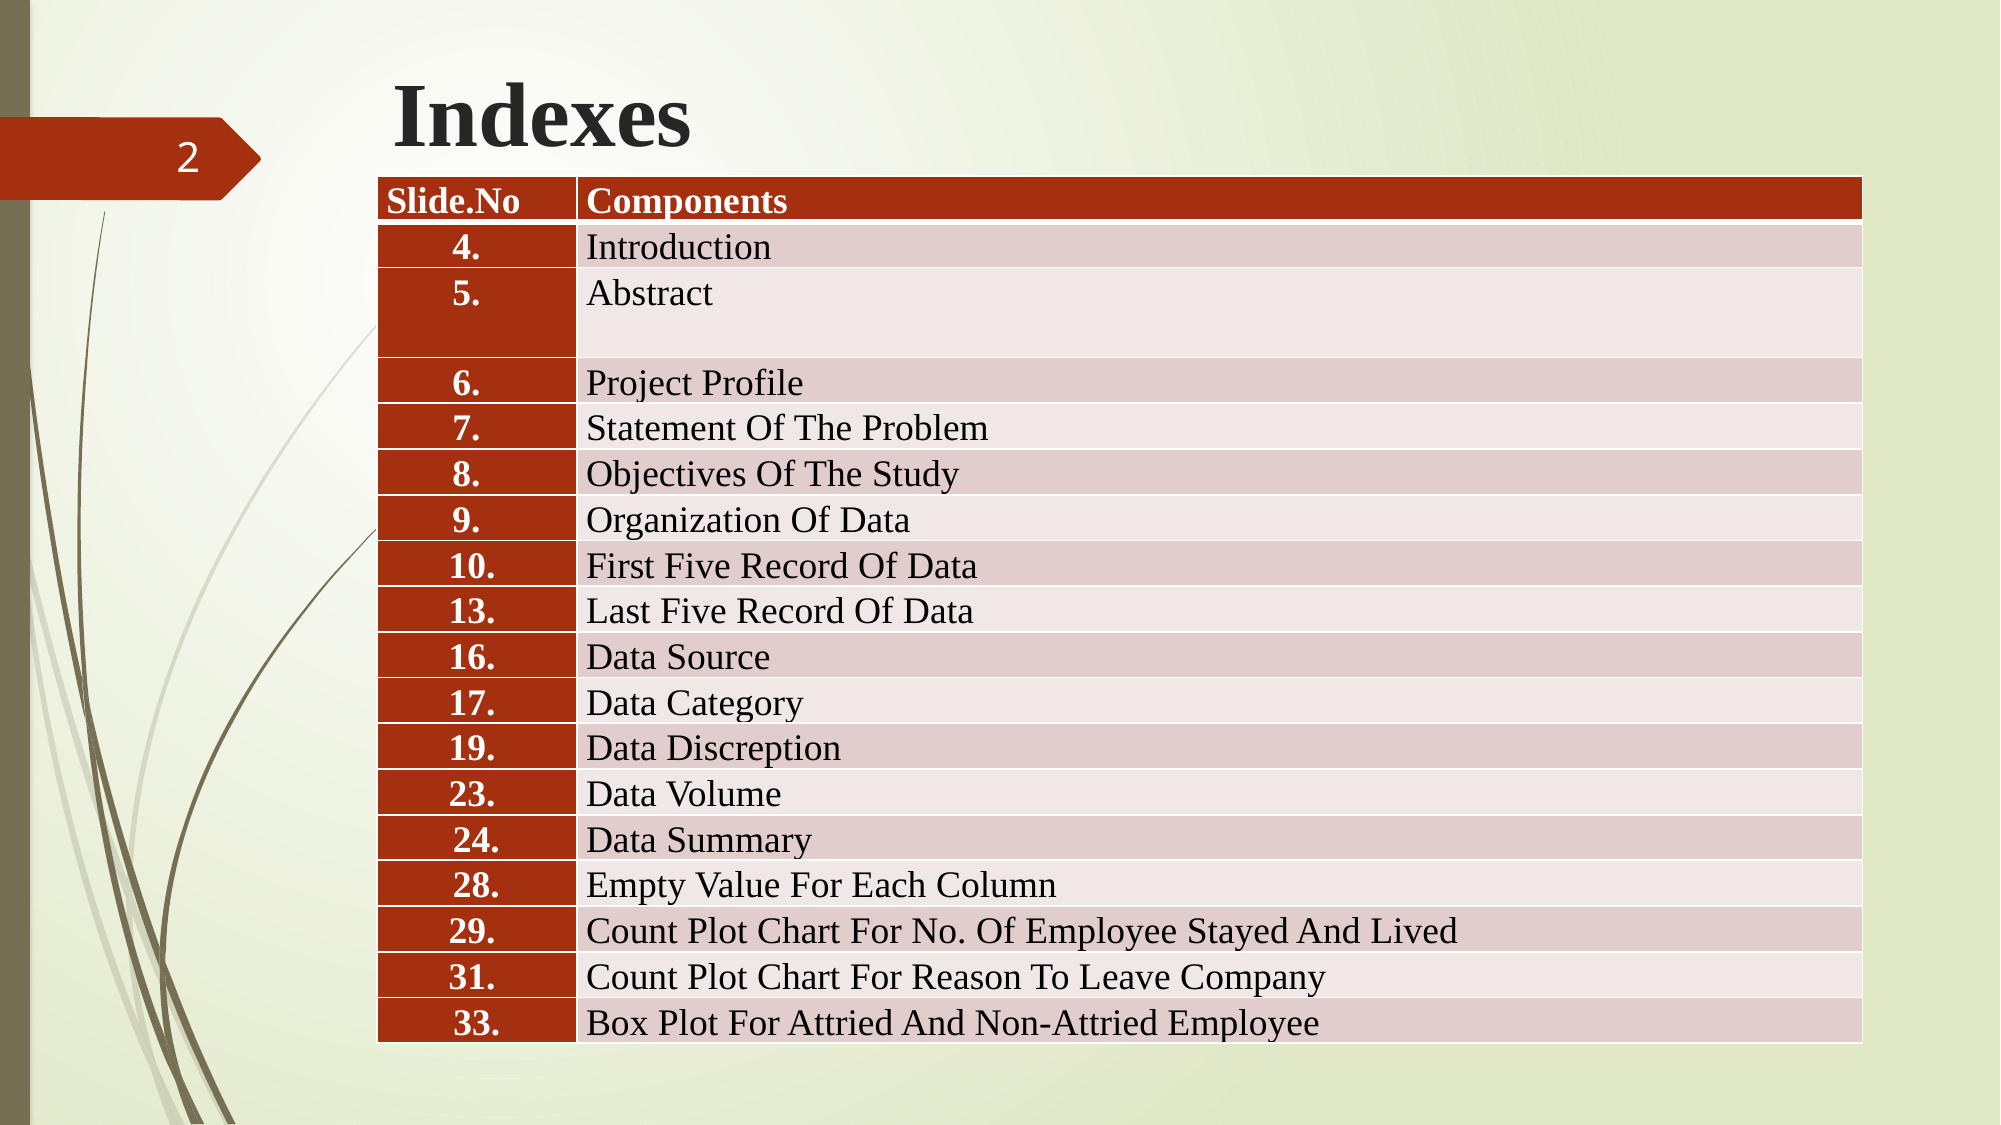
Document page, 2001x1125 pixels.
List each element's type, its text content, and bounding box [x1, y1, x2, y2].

table_cell 28. [378, 861, 576, 905]
table_cell 24. [378, 816, 576, 859]
table_cell 9. [378, 496, 576, 540]
table_cell 17. [378, 678, 576, 722]
table_cell Data Volume [578, 770, 1862, 814]
table_cell Data Category [578, 678, 1862, 722]
table_cell Abstract [578, 268, 1862, 357]
table_header Slide.No [378, 189, 576, 219]
table_cell 29. [378, 907, 576, 951]
table_cell Data Source [578, 633, 1862, 677]
table_cell 7. [378, 404, 576, 448]
table_cell Project Profile [578, 358, 1862, 402]
table_cell 4. [378, 225, 576, 267]
table_cell 19. [378, 724, 576, 768]
table_cell 8. [378, 450, 576, 494]
table_cell Empty Value For Each Column [578, 861, 1862, 905]
table_cell 5. [378, 268, 576, 357]
table_cell 13. [378, 587, 576, 631]
table_cell Introduction [578, 225, 1862, 267]
table_cell Box Plot For Attried And Non-Attried Employee [578, 998, 1862, 1042]
table_cell 16. [378, 633, 576, 677]
table_cell First Five Record Of Data [578, 541, 1862, 585]
table_cell Organization Of Data [578, 496, 1862, 540]
table_cell Count Plot Chart For No. Of Employee Stayed And Lived [578, 907, 1862, 951]
text_box Indexes [377, 56, 1486, 189]
table_cell Last Five Record Of Data [578, 587, 1862, 631]
table_cell 31. [378, 953, 576, 997]
table_cell 33. [378, 998, 576, 1042]
table_cell Objectives Of The Study [578, 450, 1862, 494]
table_cell Statement Of The Problem [578, 404, 1862, 448]
table_header Components [578, 177, 1862, 219]
table_cell 23. [378, 770, 576, 814]
table_cell 10. [378, 541, 576, 585]
slide_number 2 [87, 129, 216, 190]
table_cell Data Summary [578, 816, 1862, 859]
table_cell Count Plot Chart For Reason To Leave Company [578, 953, 1862, 997]
table_cell Data Discreption [578, 724, 1862, 768]
table_cell 6. [378, 358, 576, 402]
